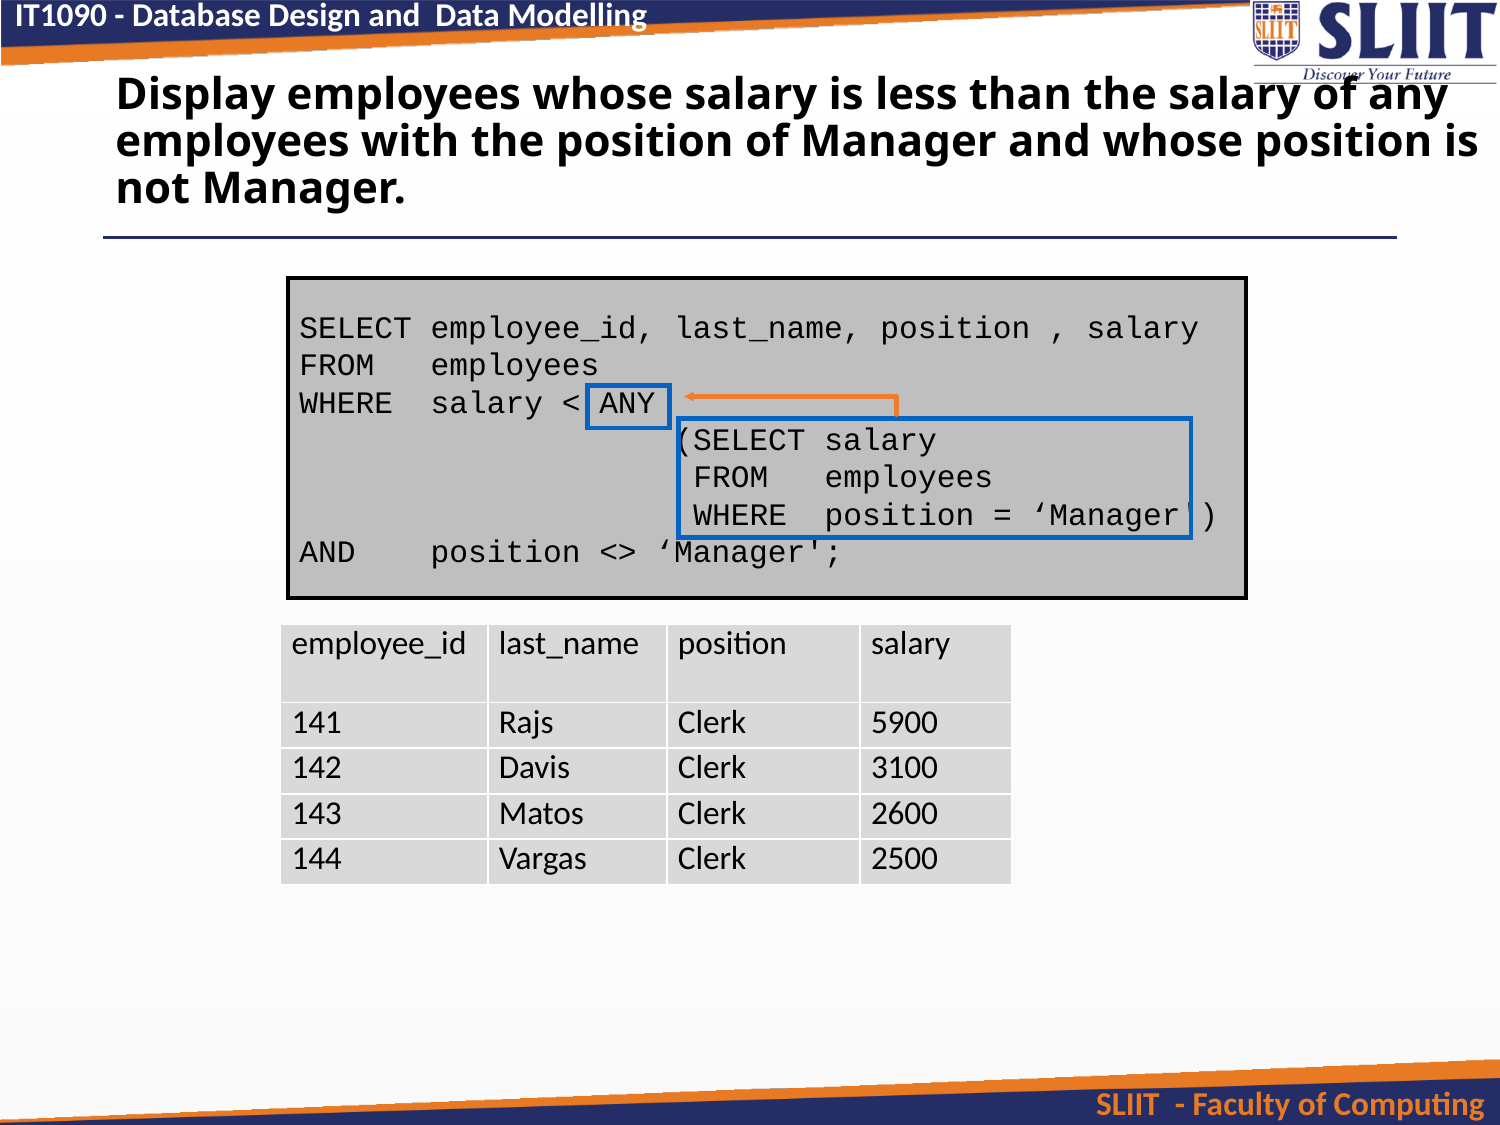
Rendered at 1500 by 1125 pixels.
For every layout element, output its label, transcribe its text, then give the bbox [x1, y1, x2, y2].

table_header employee_id [281, 625, 487, 702]
table_header last_name [489, 625, 666, 702]
picture [1250, 0, 1500, 36]
table_cell 2500 [861, 840, 1011, 884]
table_cell 144 [281, 840, 487, 884]
table_cell Clerk [668, 840, 859, 884]
table_cell 141 [281, 703, 487, 747]
table_cell Davis [489, 749, 666, 793]
table_cell 143 [281, 795, 487, 838]
table_header salary [861, 625, 1011, 702]
title Display employees whose salary is less than the salary of any employees with the position of Manager and whose position is not Manager. [100, 36, 1500, 249]
text_box [587, 385, 670, 428]
table_cell Rajs [489, 703, 666, 747]
table_cell Vargas [489, 840, 666, 884]
text_box SELECT employee_id, last_name, position , salary FROM employees WHERE salary < ANY (SELECT salary FROM employees WHERE position = ‘Manager') AND position <> ‘Manager'; [288, 277, 1247, 598]
table_cell 3100 [861, 749, 1011, 793]
table_cell Clerk [668, 795, 859, 838]
table_cell Clerk [668, 703, 859, 747]
table_cell 5900 [861, 703, 1011, 747]
table_cell Matos [489, 795, 666, 838]
table_cell 142 [281, 749, 487, 793]
table_cell Clerk [668, 749, 859, 793]
text_box [684, 392, 897, 415]
text_box [678, 418, 1192, 538]
picture [0, 1050, 1500, 1125]
picture [2, 2, 1249, 75]
table_header position [668, 625, 859, 702]
table_cell 2600 [861, 795, 1011, 838]
